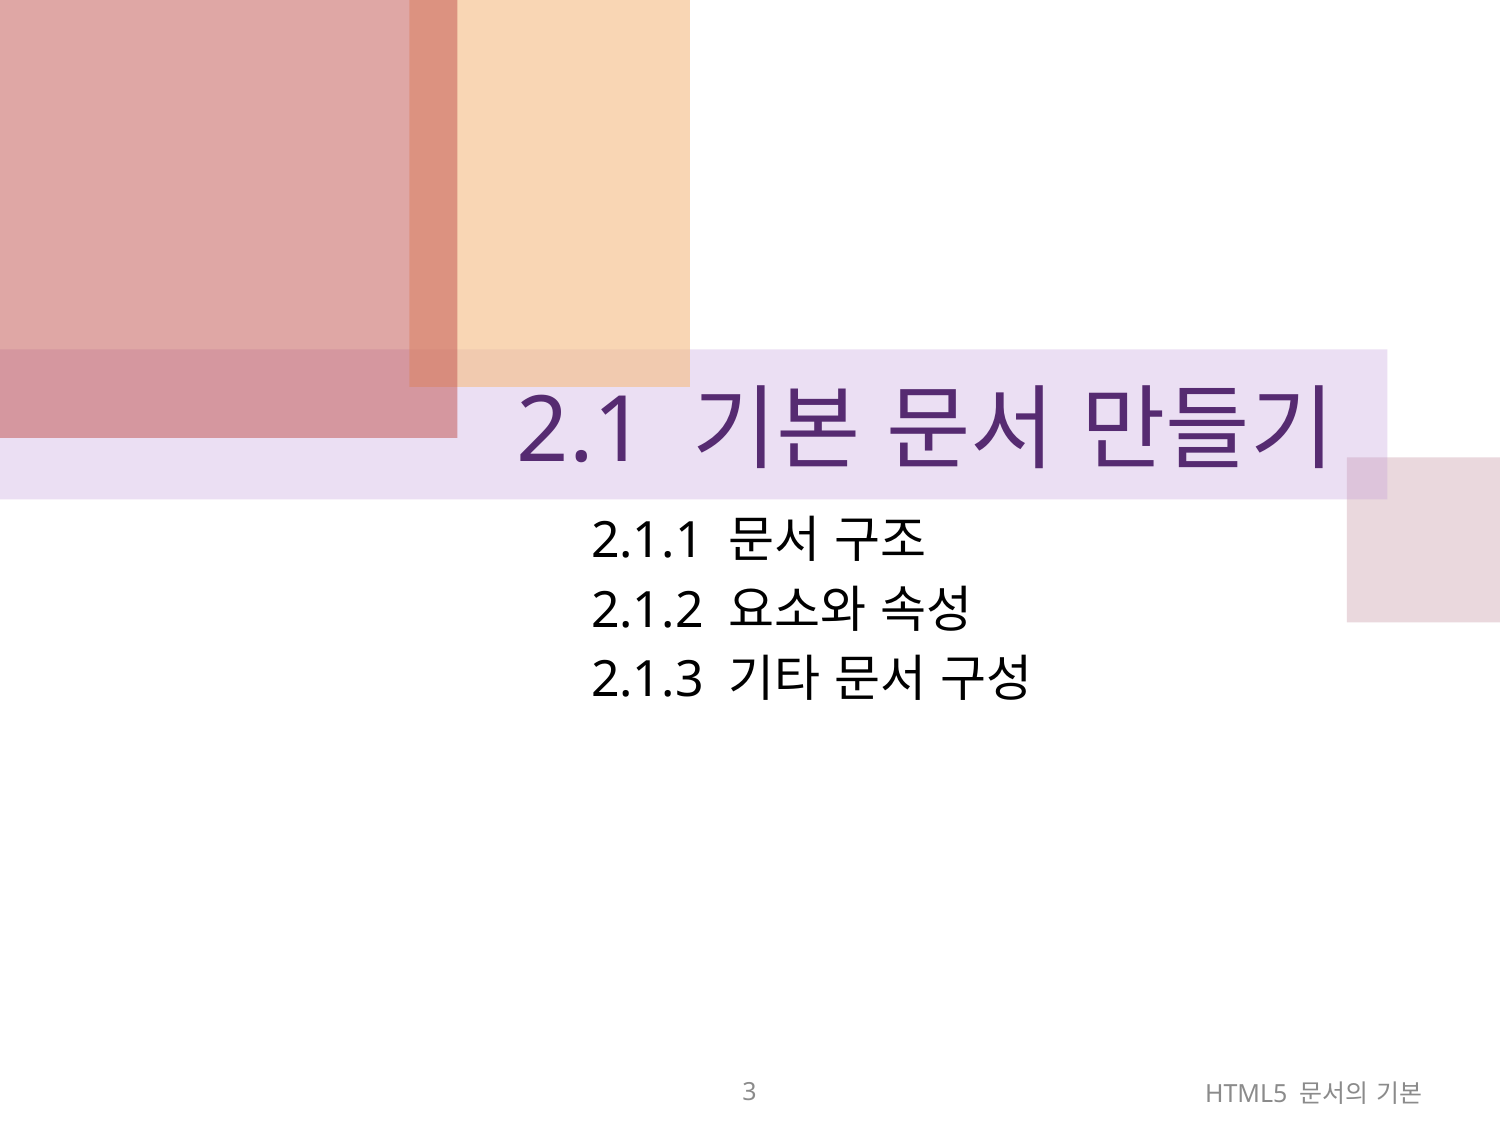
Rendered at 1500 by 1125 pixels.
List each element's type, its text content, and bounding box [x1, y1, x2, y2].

title 2.1 기본 문서 만들기 [75, 349, 1350, 500]
slide_number 3 [574, 1072, 925, 1113]
footer HTML5 문서의 기본 [963, 1072, 1438, 1113]
list 2.1.1 문서 구조 2.1.2 요소와 속성 2.1.3 기타 문서 구성 [576, 500, 1346, 1012]
